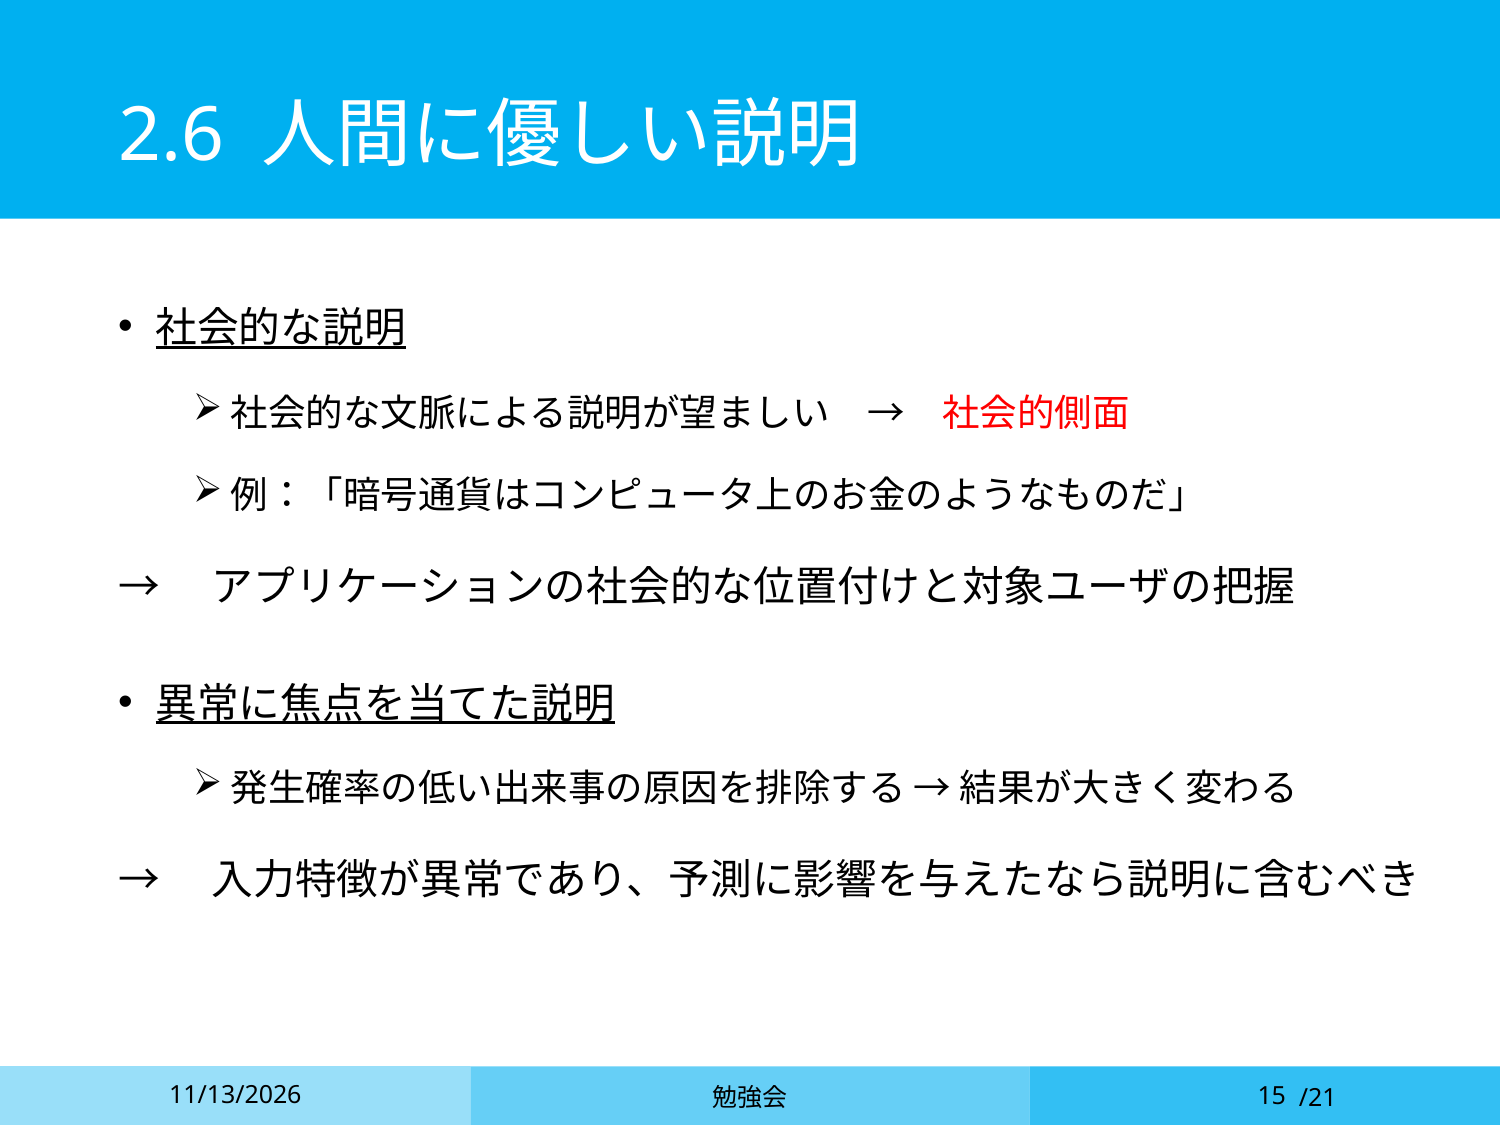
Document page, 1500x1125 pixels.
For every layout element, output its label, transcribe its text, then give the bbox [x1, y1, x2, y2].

title 2.6 人間に優しい説明 [103, 27, 1397, 246]
footer 勉強会 [496, 1066, 1004, 1125]
list 社会的な説明 社会的な文脈による説明が望ましい → 社会的側面 例：「暗号通貨はコンピュータ上のお金のようなものだ」 → アプリケーションの社会的な位置付けと対象ユーザの把握 異常に焦点を当てた説明 発生確率の低い出来事の原因を排除する → 結果が大きく変わる → 入力特徴が異常であり、予測に影響を与えたなら説明に含むべき [103, 270, 1475, 1014]
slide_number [66, 1065, 405, 1125]
slide_number 15 [1228, 1066, 1302, 1125]
